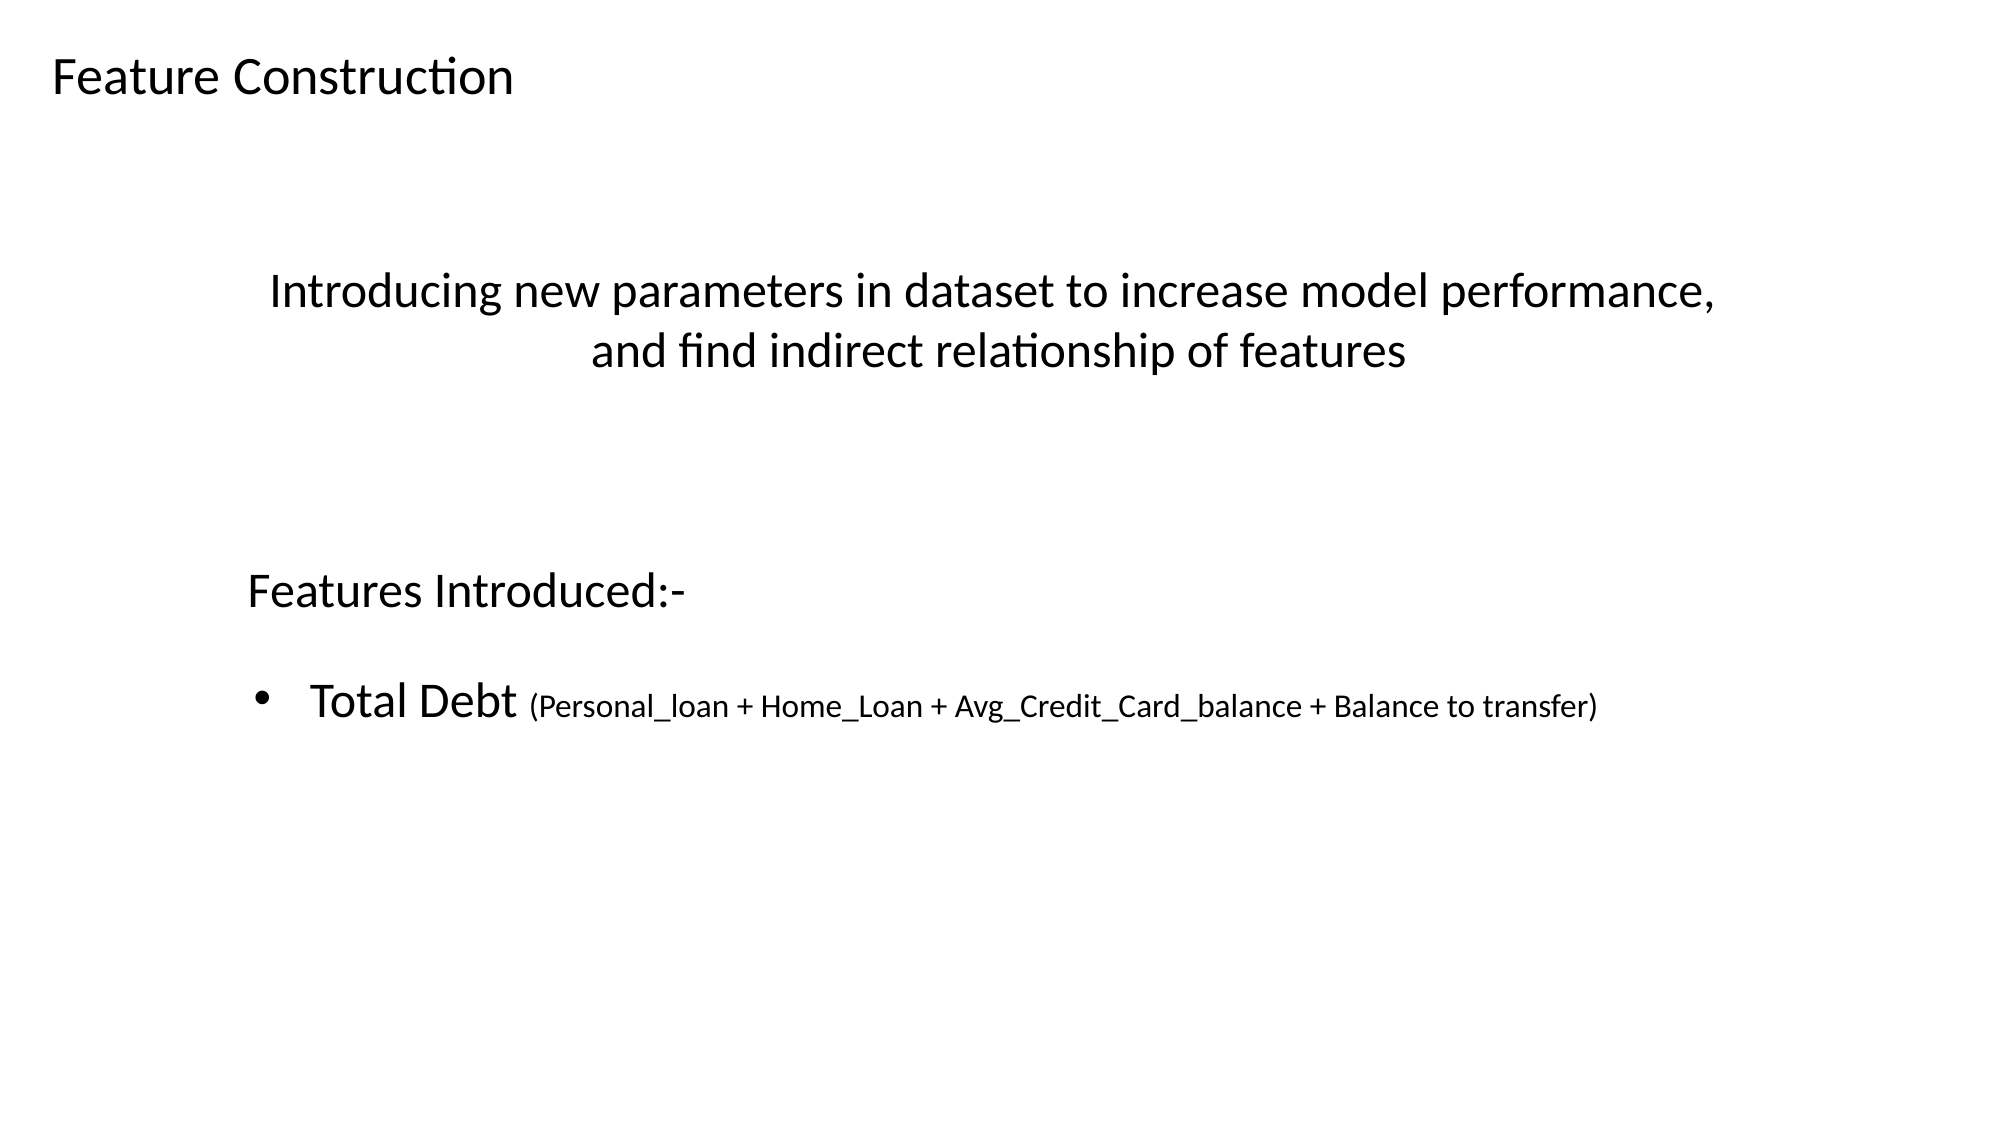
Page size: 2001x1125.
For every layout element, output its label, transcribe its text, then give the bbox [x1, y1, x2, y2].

text_box Total Debt (Personal_loan + Home_Loan + Avg_Credit_Card_balance + Balance to transfer) [238, 659, 1615, 835]
text_box Introducing new parameters in dataset to increase model performance, and find indirect relationship of features [254, 249, 1732, 385]
text_box Features Introduced:- [232, 550, 701, 626]
text_box Feature Construction [37, 32, 531, 113]
